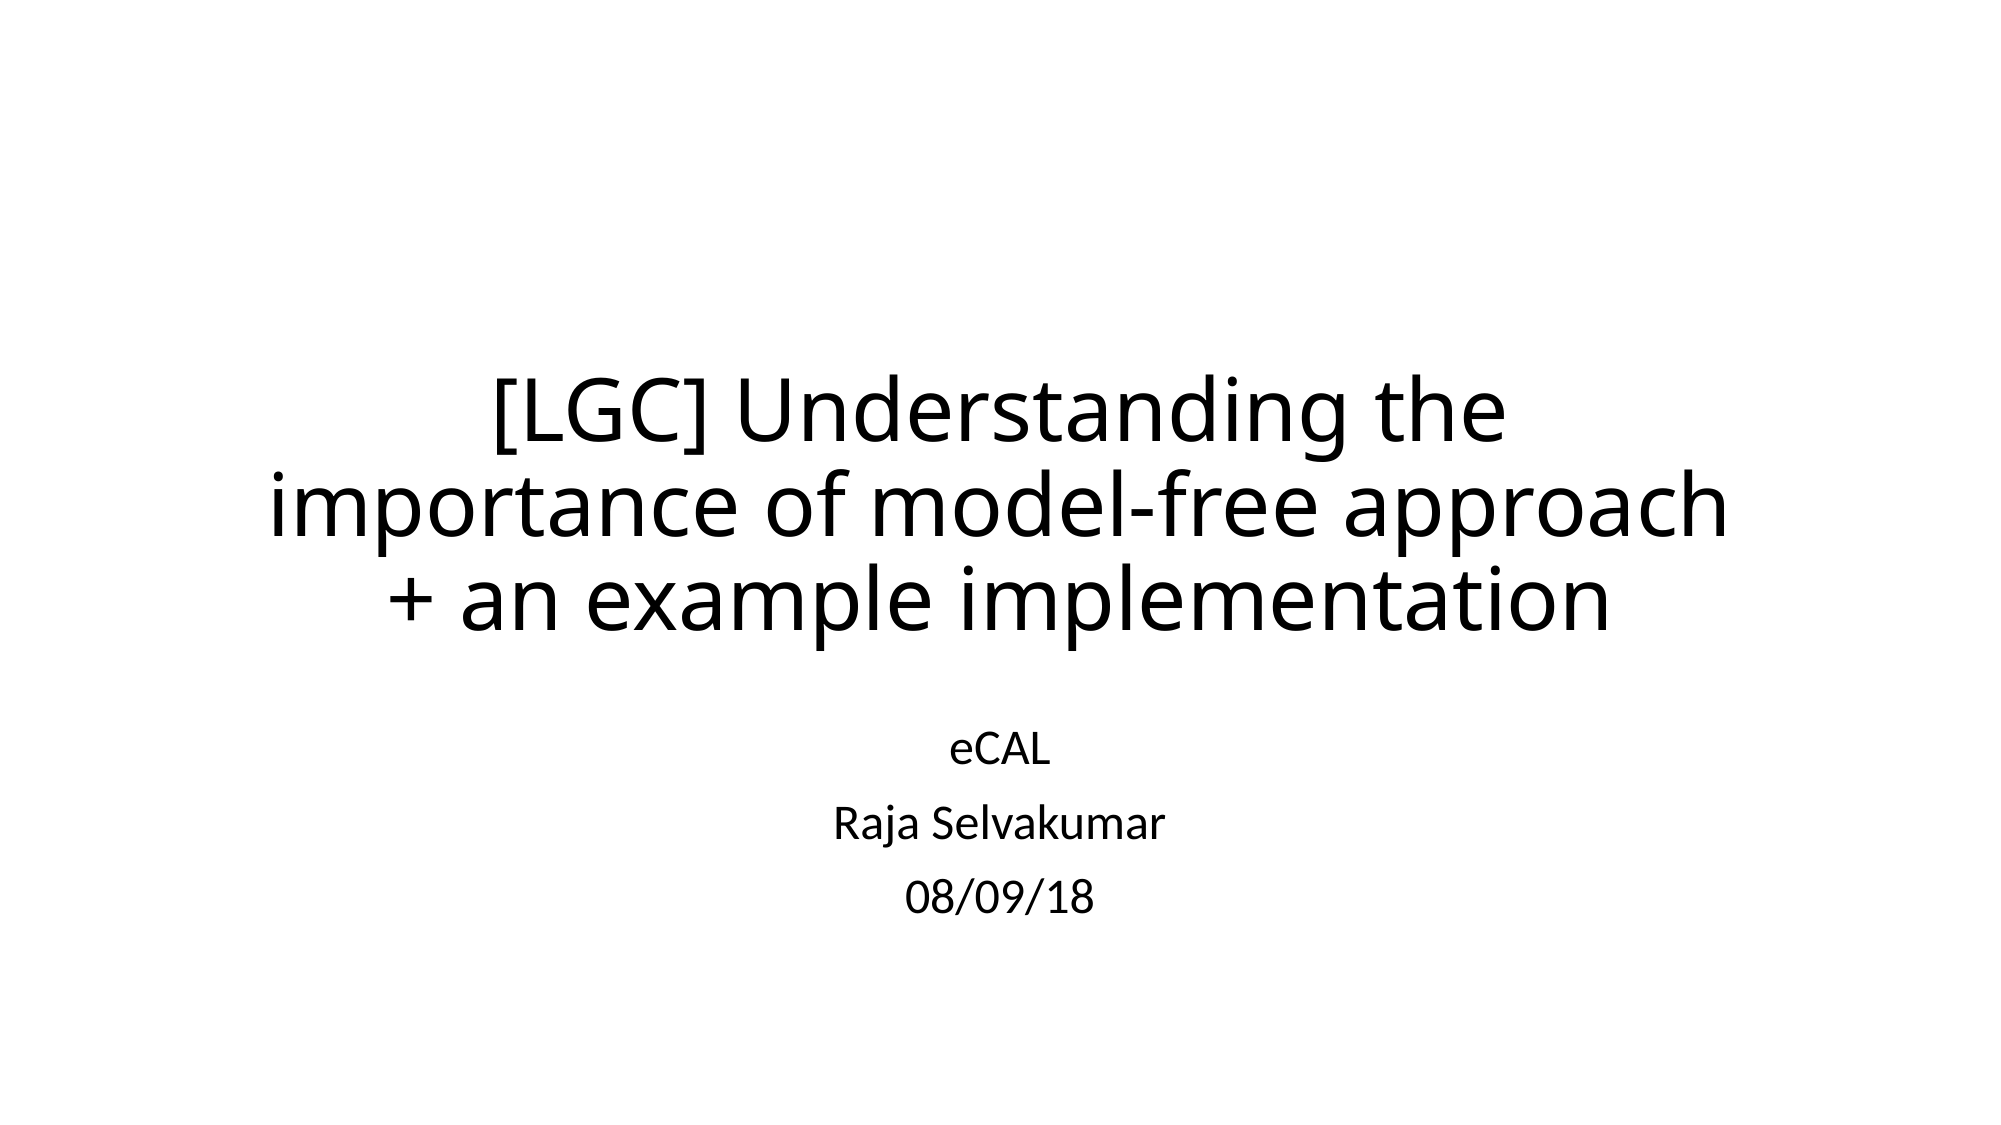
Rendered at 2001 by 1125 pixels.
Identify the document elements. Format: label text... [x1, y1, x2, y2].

subtitle eCAL Raja Selvakumar 08/09/18 [249, 713, 1750, 986]
title [LGC] Understanding the importance of model-free approach + an example implementation [249, 265, 1750, 658]
